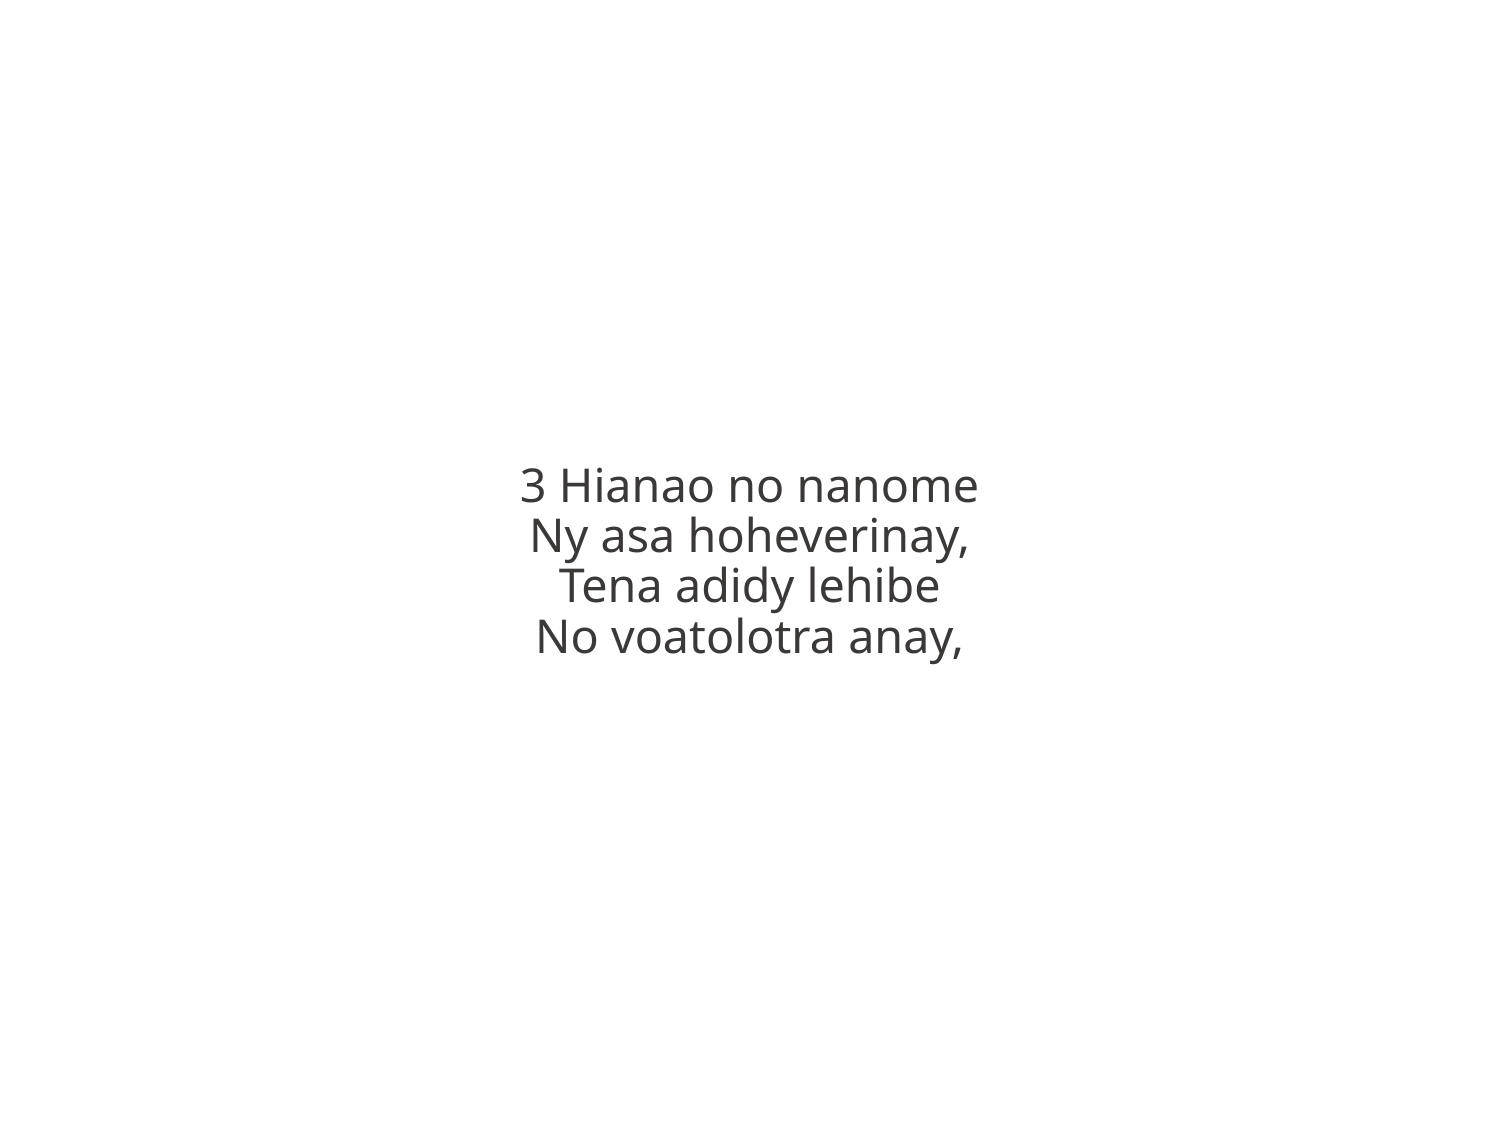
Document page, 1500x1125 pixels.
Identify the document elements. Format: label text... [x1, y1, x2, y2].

title 3 Hianao no nanome Ny asa hoheverinay, Tena adidy lehibe No voatolotra anay, [103, 453, 1397, 672]
